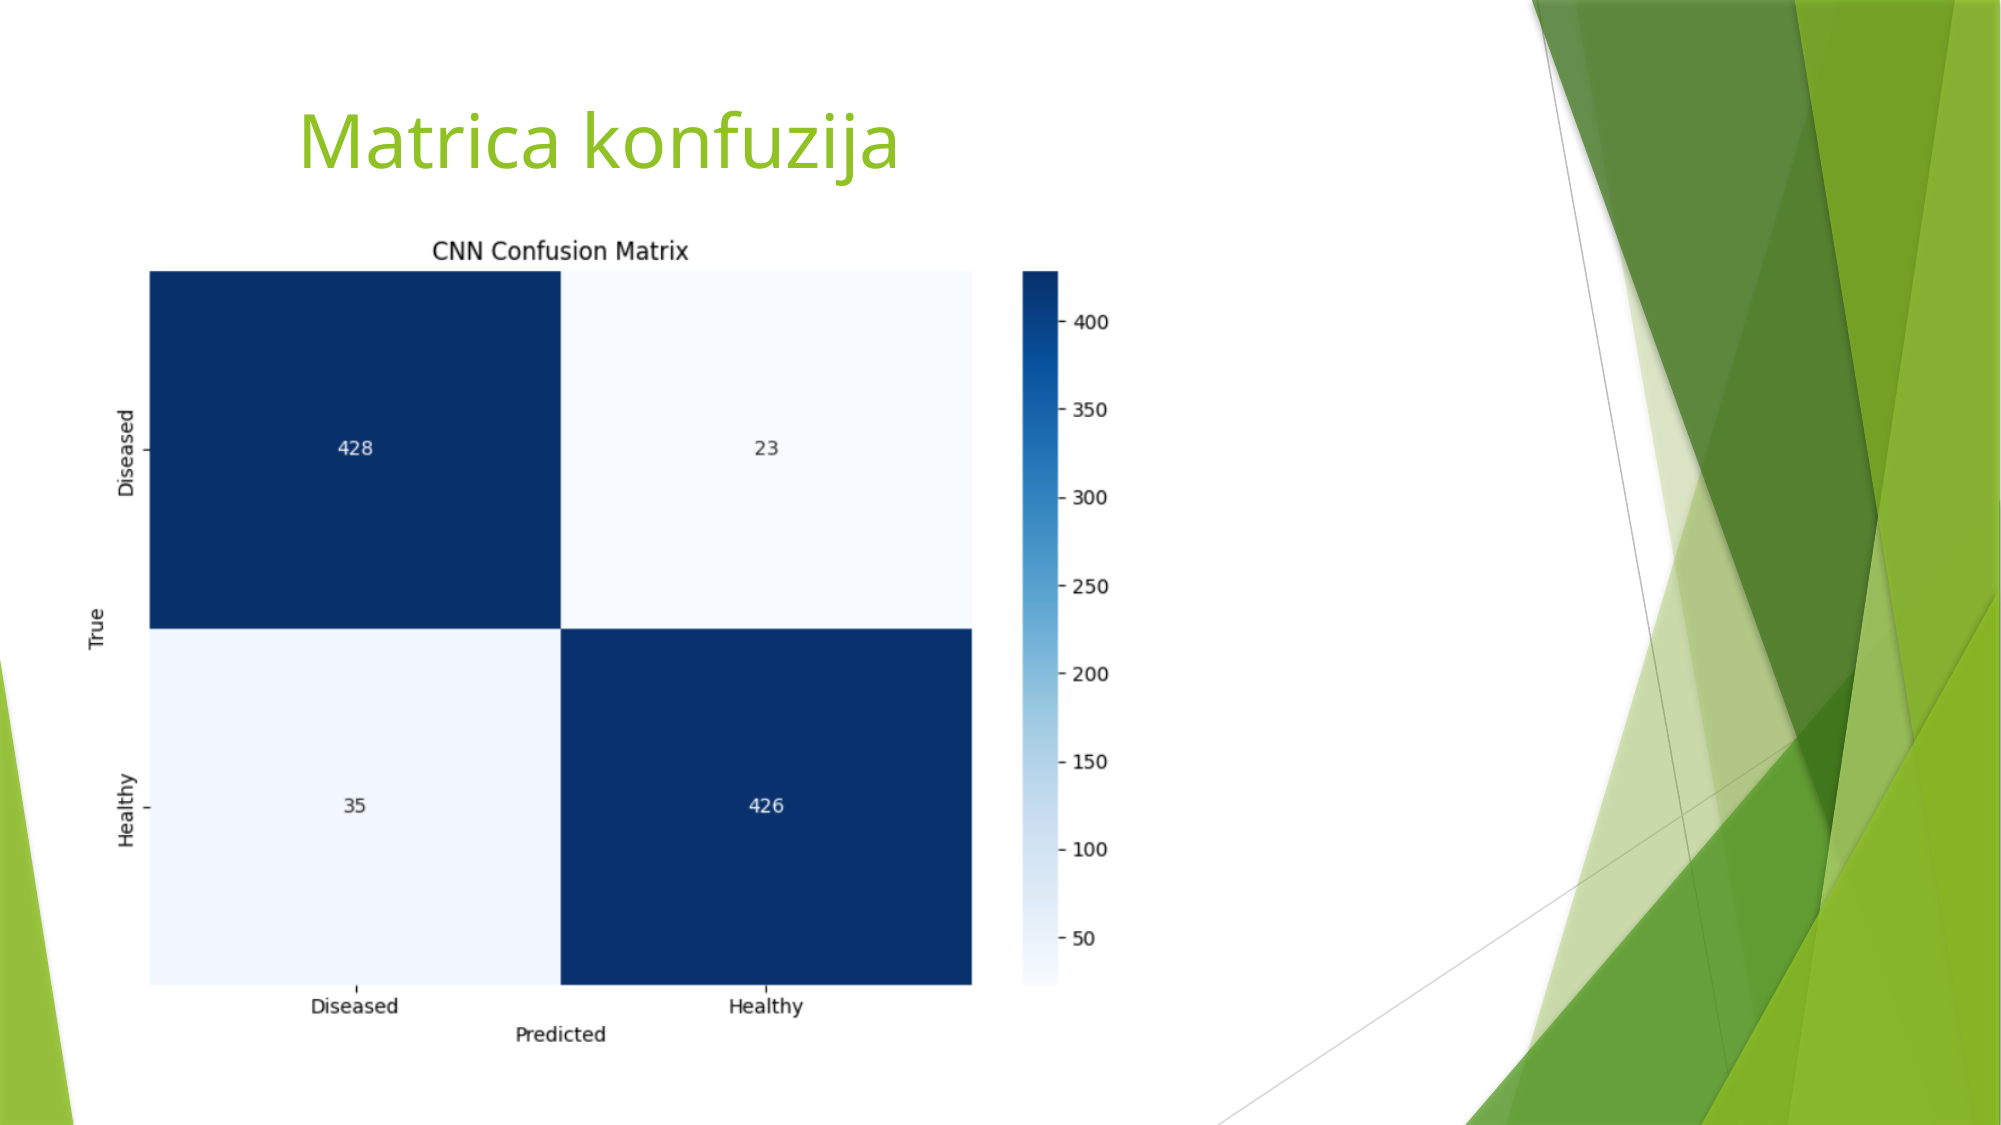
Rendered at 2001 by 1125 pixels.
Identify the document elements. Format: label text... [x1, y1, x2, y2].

picture [75, 226, 1124, 1061]
title Matrica konfuzija [76, 85, 1123, 225]
